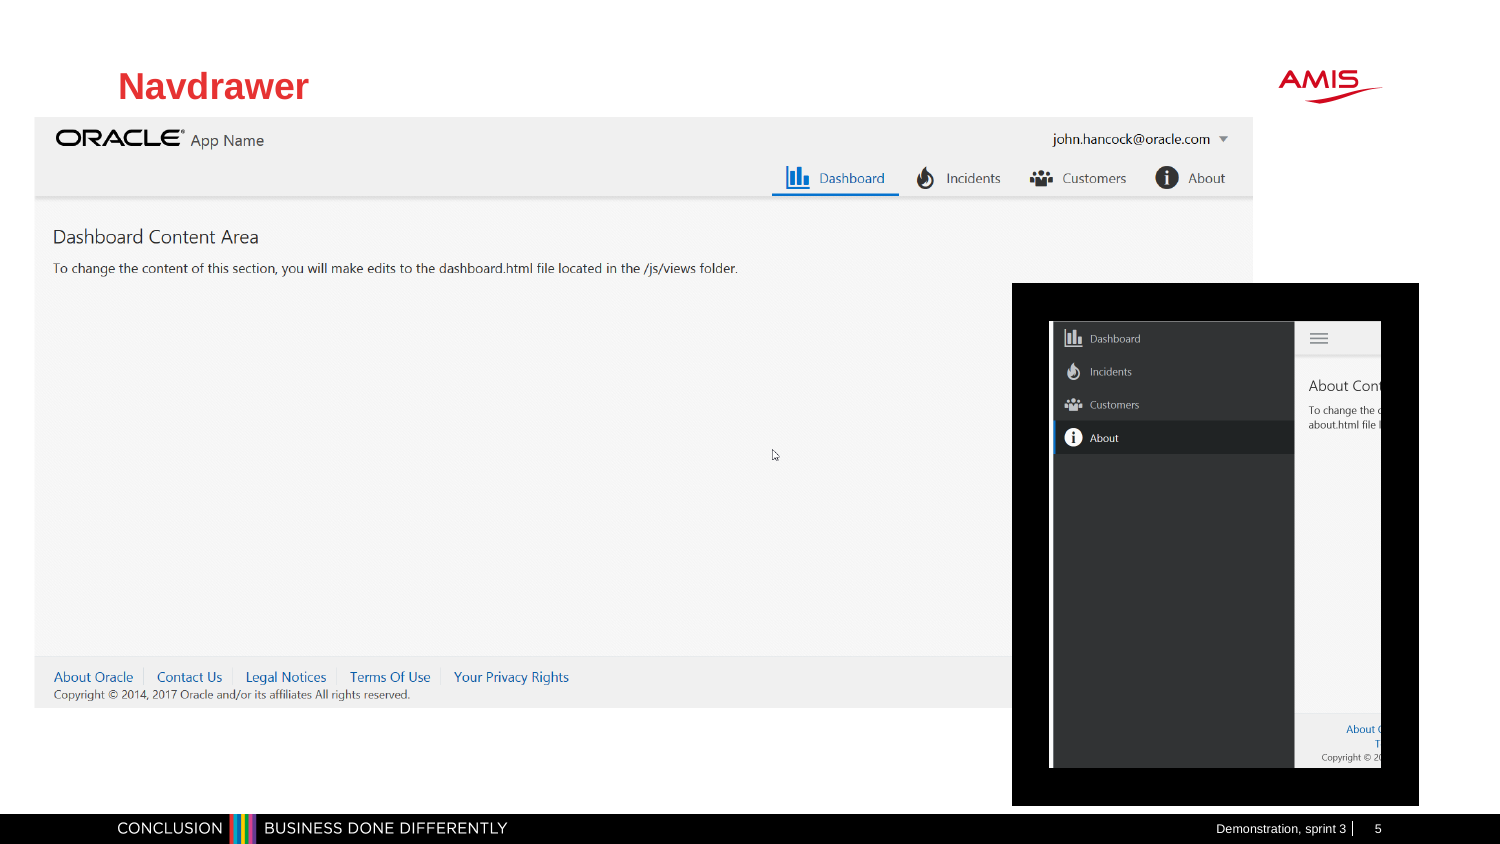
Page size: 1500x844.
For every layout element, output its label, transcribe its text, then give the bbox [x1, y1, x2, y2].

title Navdrawer [118, 47, 1205, 117]
slide_number 5 [1358, 820, 1382, 839]
picture [239, 814, 1500, 844]
picture [33, 117, 1382, 769]
picture [1205, 58, 1388, 106]
picture [0, 814, 236, 844]
footer Demonstration, sprint 3 [814, 820, 1347, 839]
